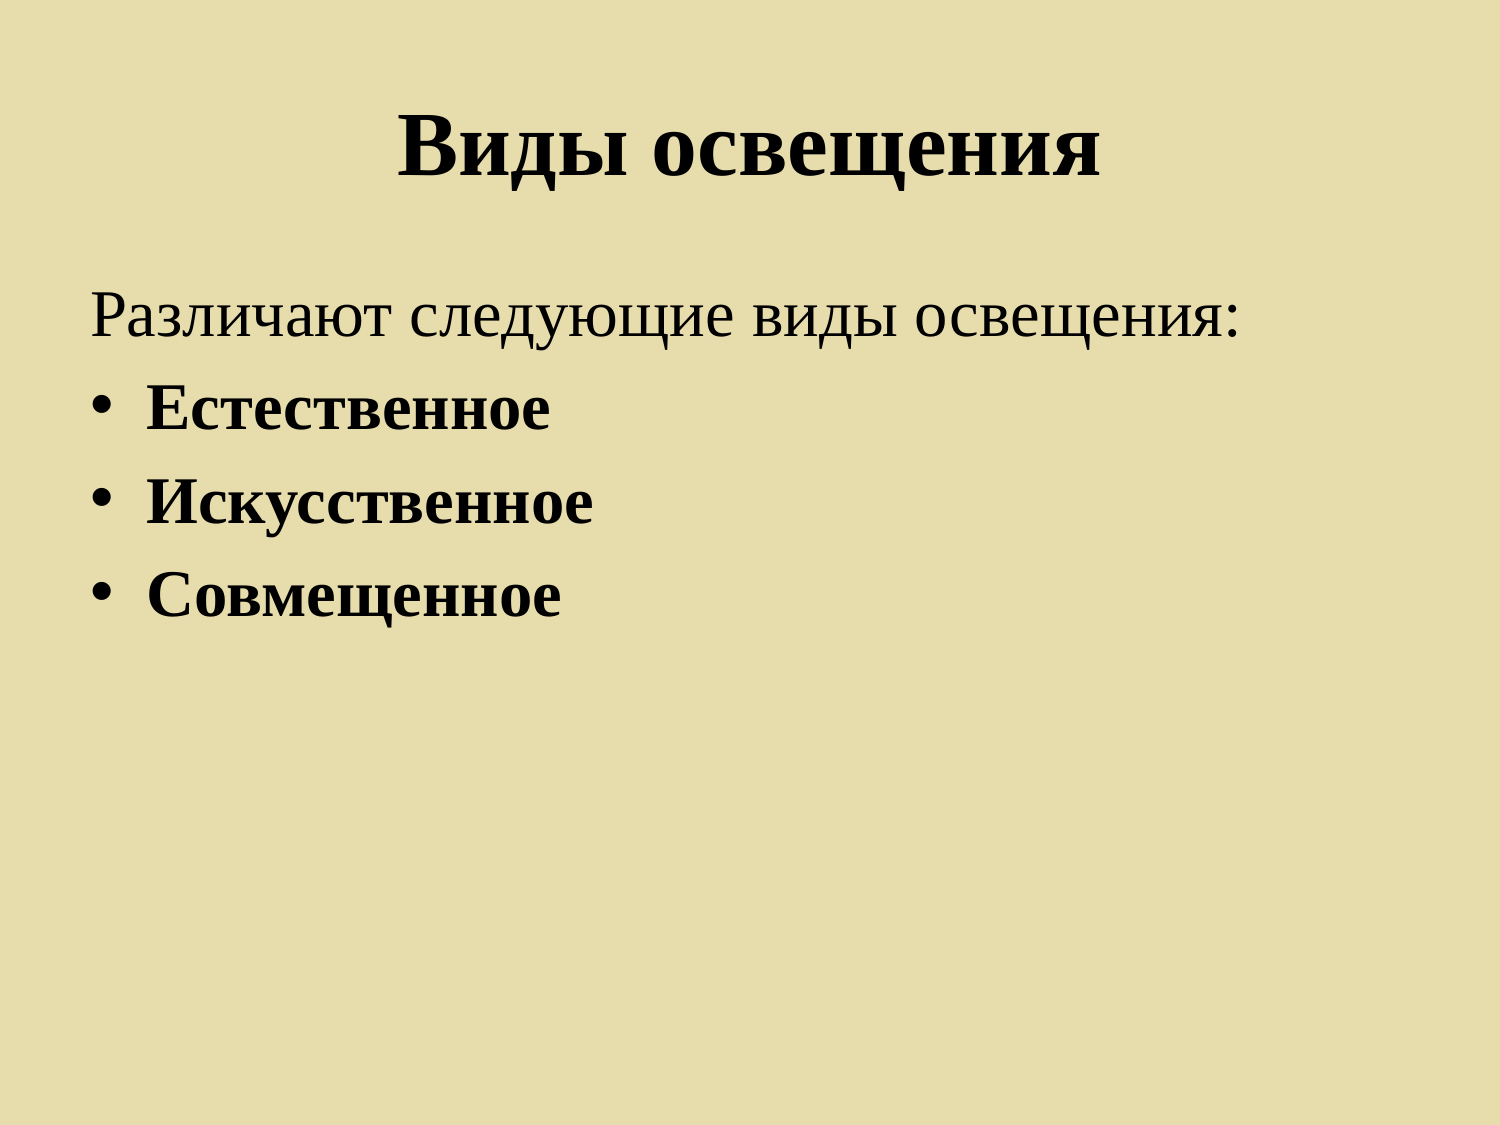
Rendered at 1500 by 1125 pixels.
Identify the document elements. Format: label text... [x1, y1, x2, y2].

list Различают следующие виды освещения: Естественное Искусственное Совмещенное [75, 262, 1425, 1005]
title Виды освещения [75, 45, 1425, 233]
